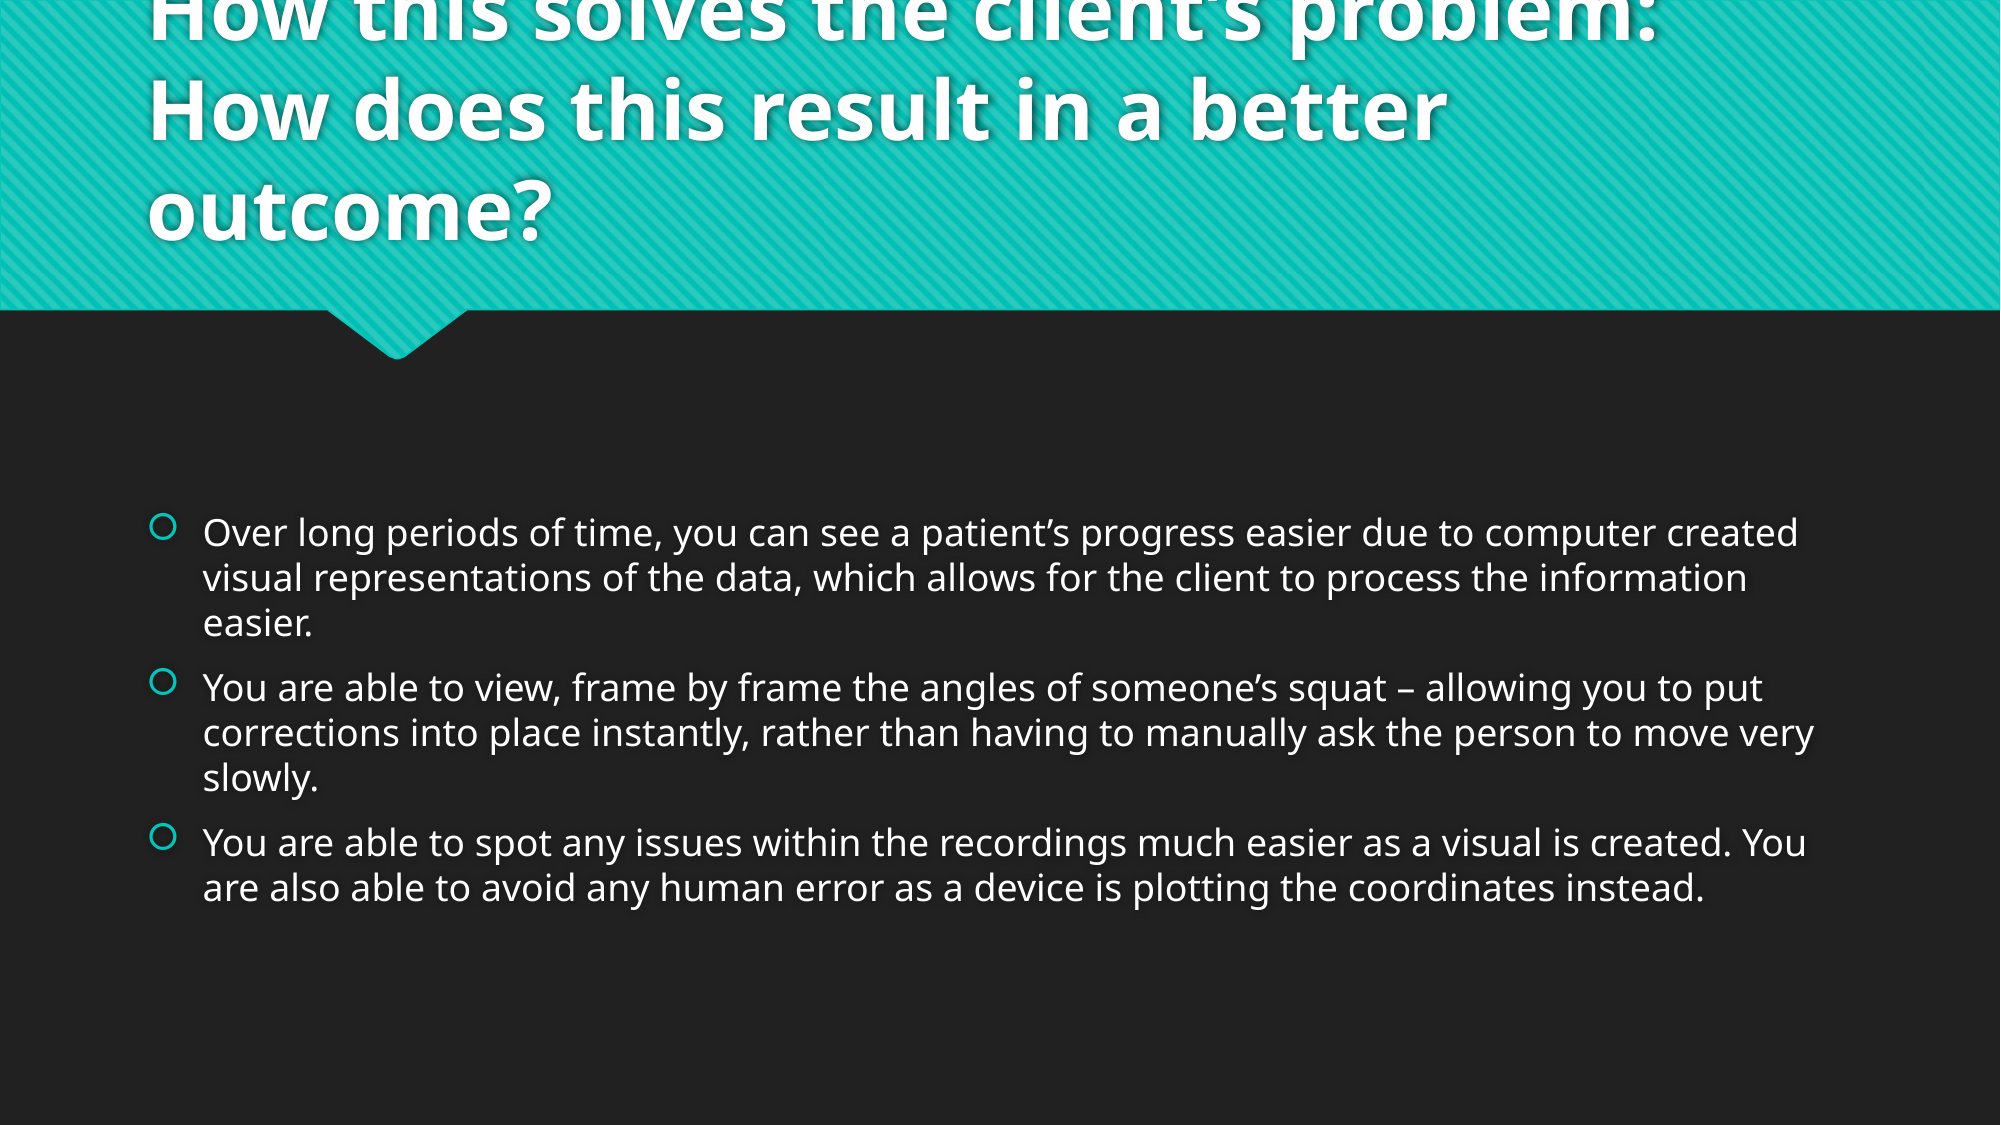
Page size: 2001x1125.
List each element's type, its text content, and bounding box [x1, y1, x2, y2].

title How this solves the client’s problem: How does this result in a better outcome? [131, 205, 1866, 365]
list Over long periods of time, you can see a patient’s progress easier due to computer created visual representations of the data, which allows for the client to process the information easier. You are able to view, frame by frame the angles of someone’s squat – allowing you to put corrections into place instantly, rather than having to manually ask the person to move very slowly. You are able to spot any issues within the recordings much easier as a visual is created. You are also able to avoid any human error as a device is plotting the coordinates instead. [131, 410, 1863, 1008]
